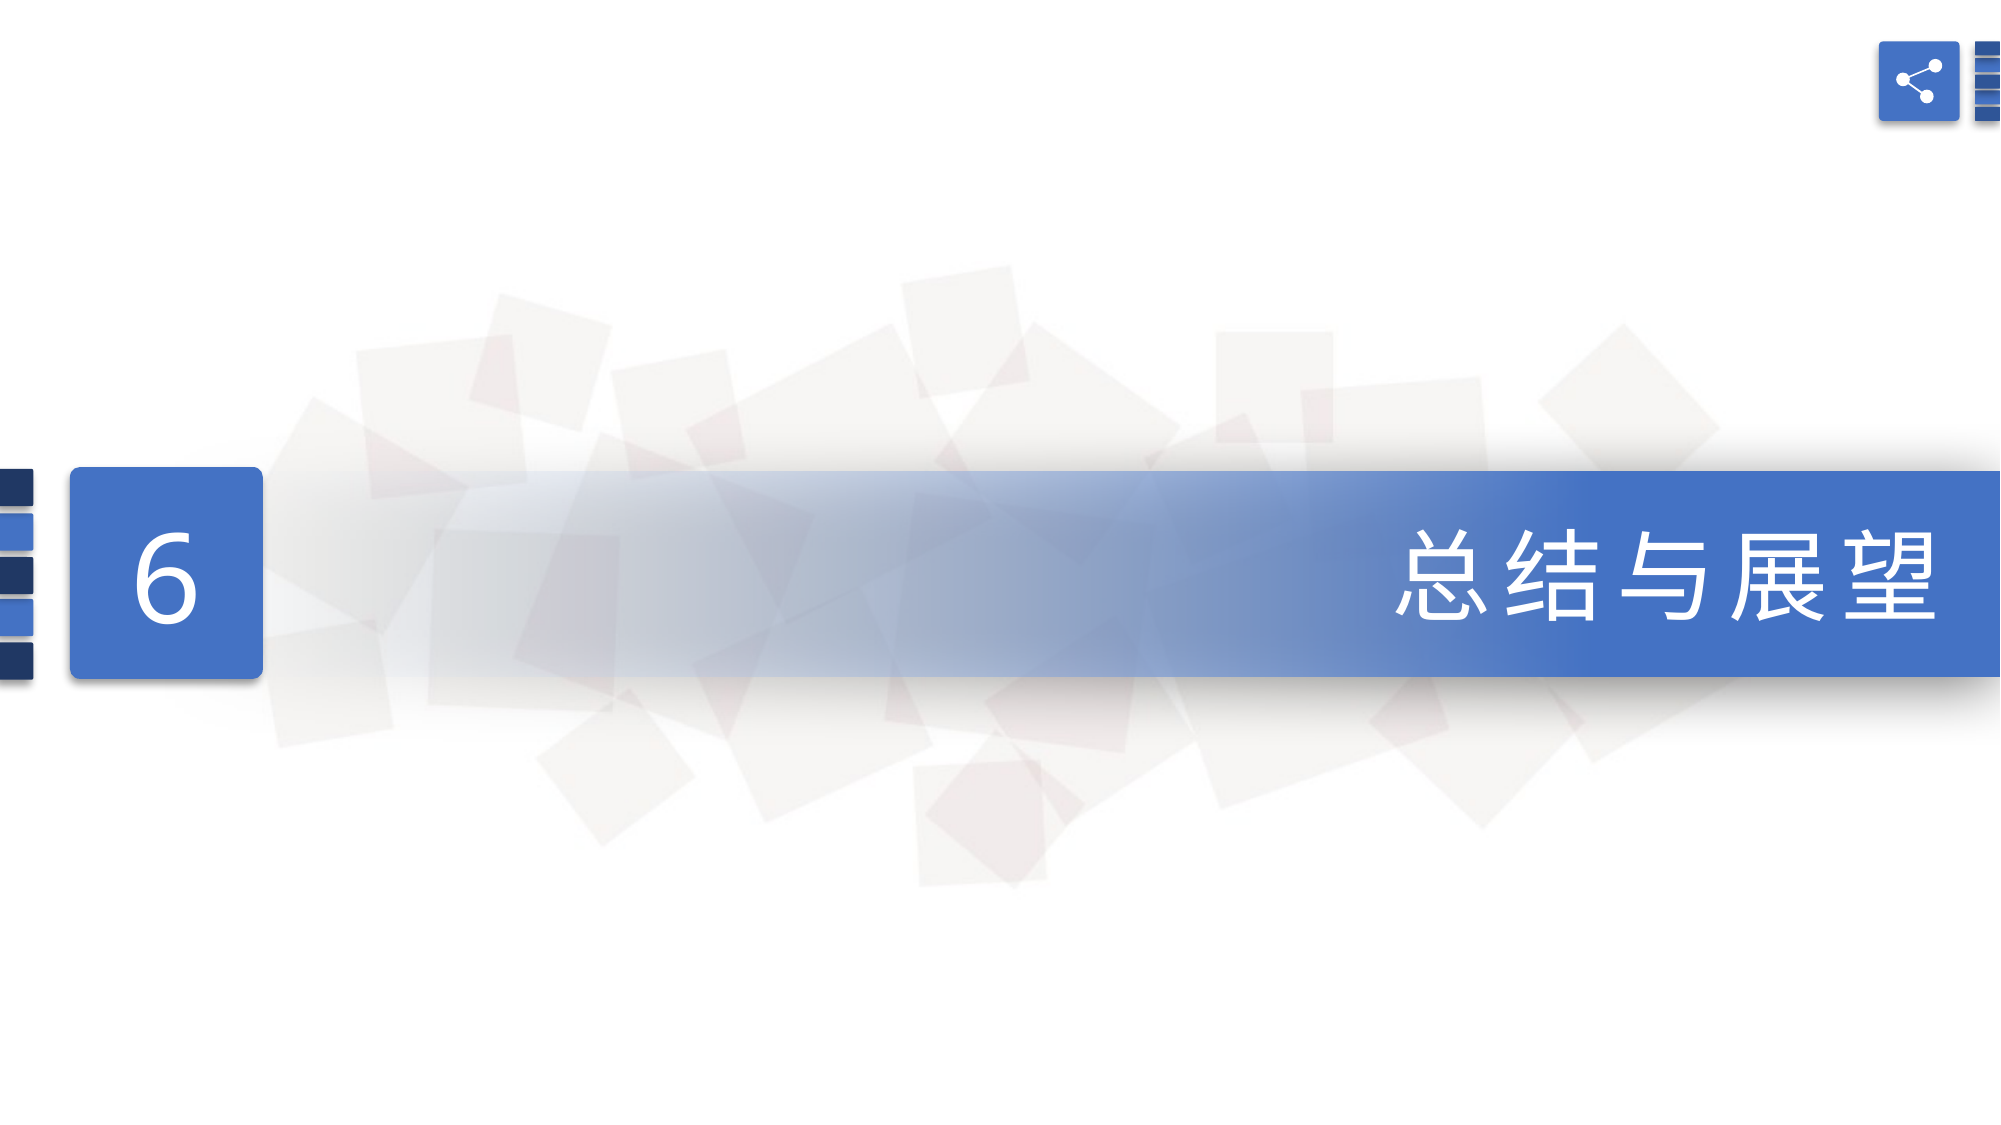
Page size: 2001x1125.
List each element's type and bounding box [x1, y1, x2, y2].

text_box [1878, 41, 2000, 121]
text_box [0, 467, 2000, 680]
picture [0, 0, 2001, 1125]
